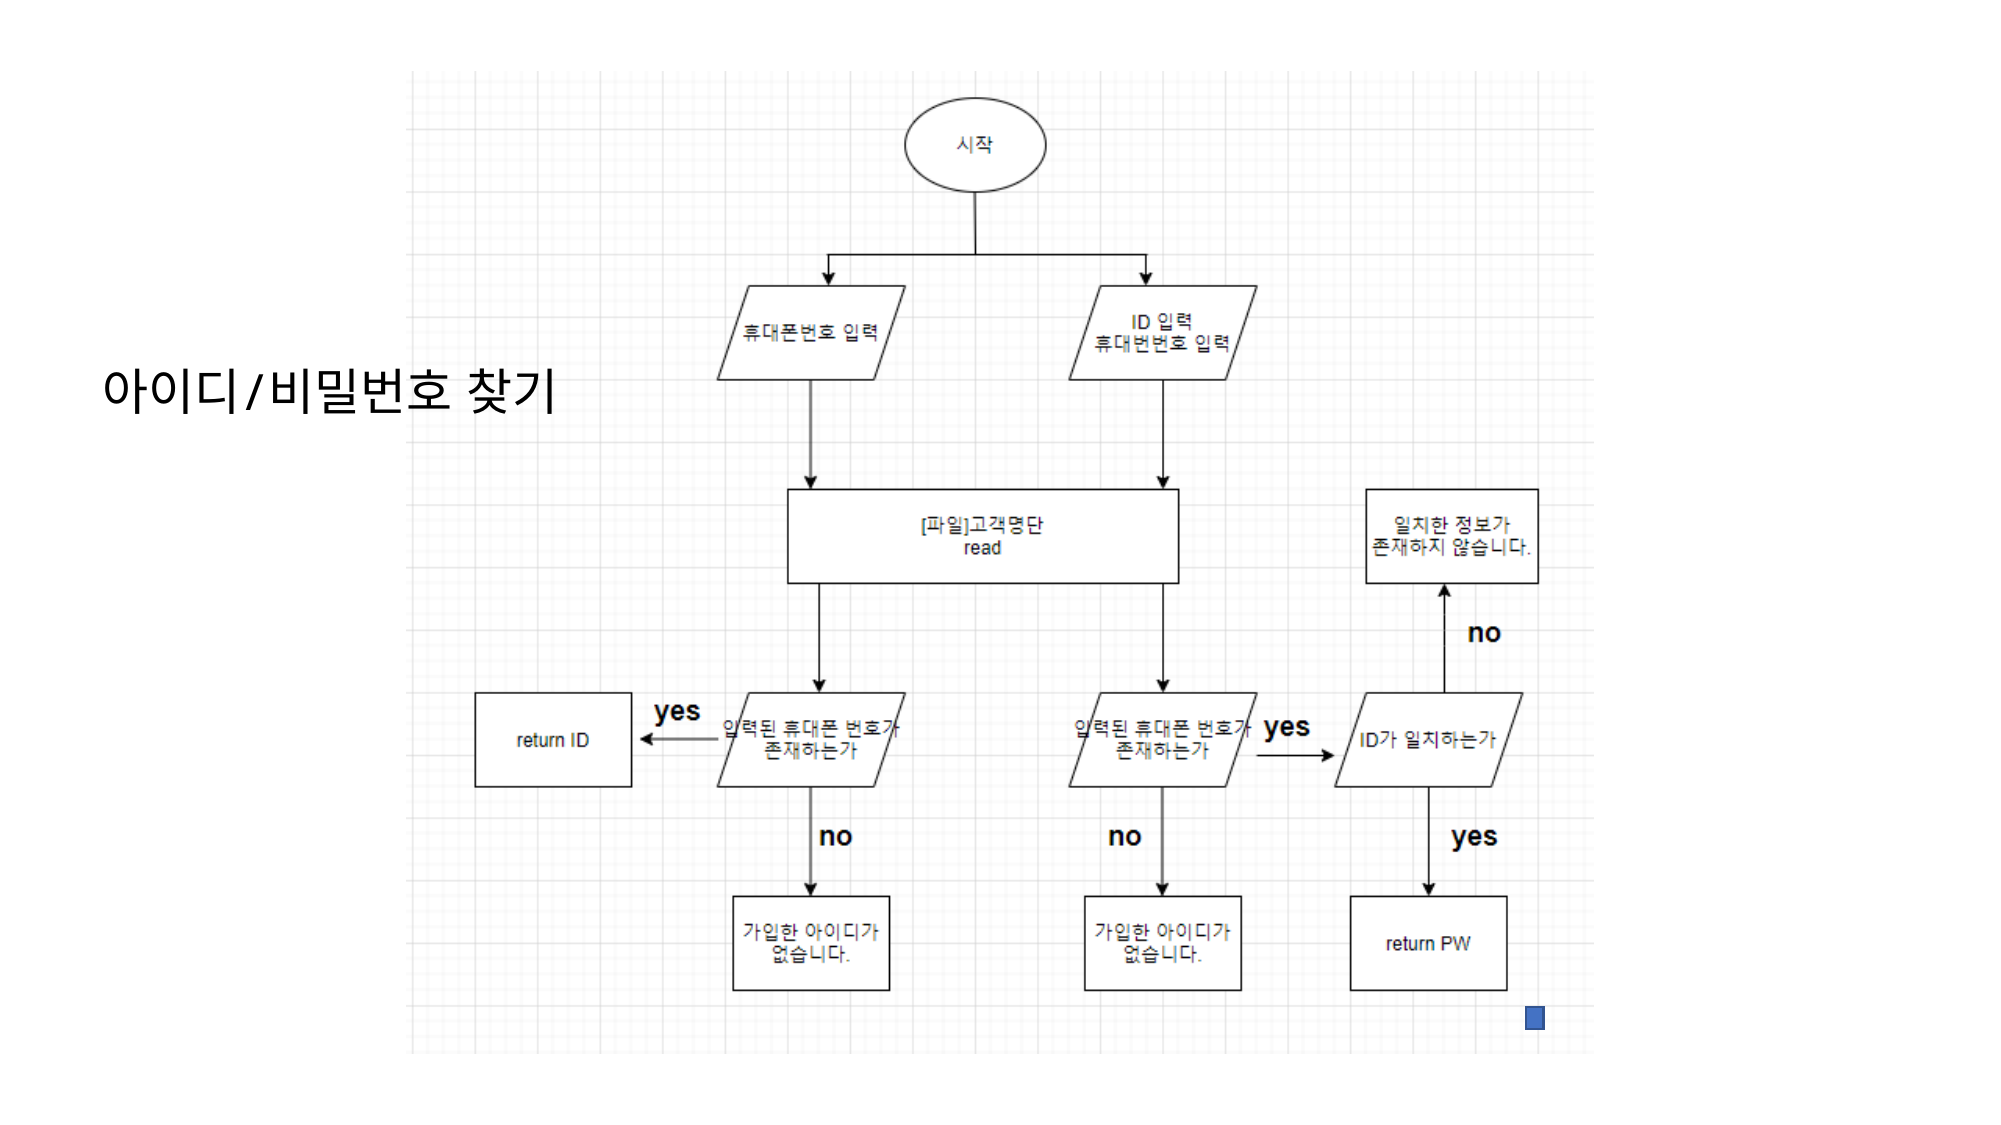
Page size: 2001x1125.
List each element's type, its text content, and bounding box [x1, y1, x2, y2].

title 아이디/비밀번호 찾기 [80, 268, 406, 430]
picture [406, 71, 1594, 1054]
